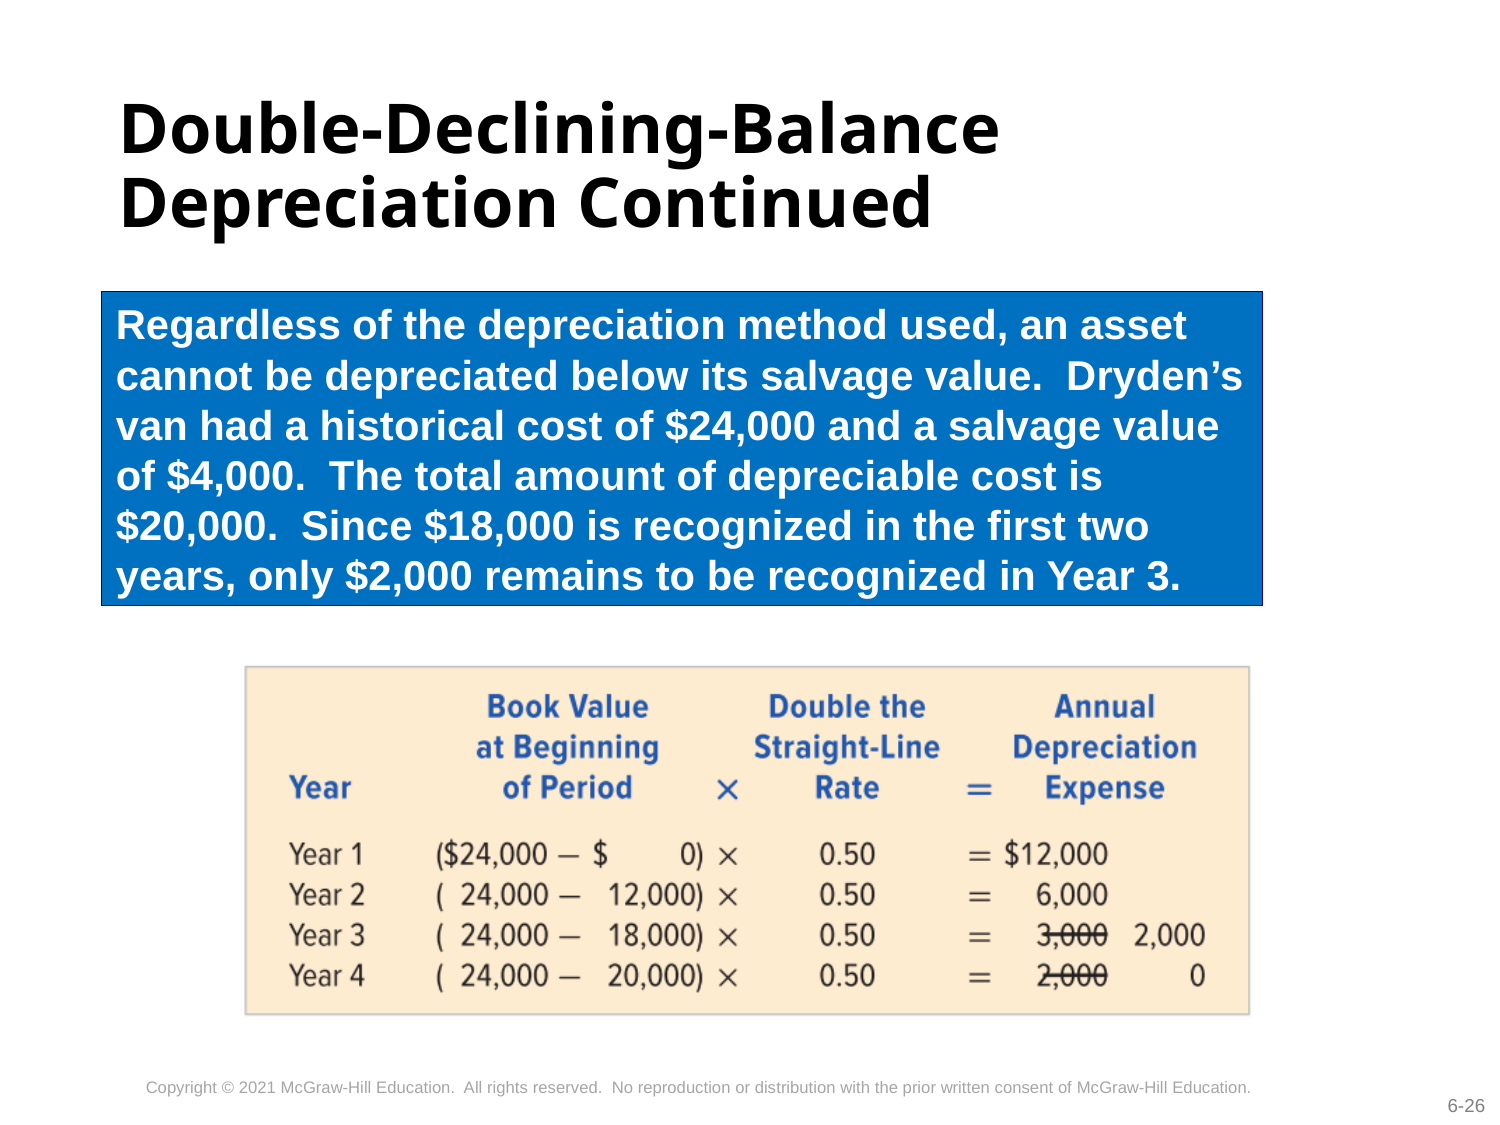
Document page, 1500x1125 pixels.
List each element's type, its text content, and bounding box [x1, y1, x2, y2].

picture [239, 662, 1261, 1022]
title Double-Declining-Balance Depreciation Continued [103, 59, 1397, 278]
text_box Regardless of the depreciation method used, an asset cannot be depreciated below its salvage value. Dryden’s van had a historical cost of $24,000 and a salvage value of $4,000. The total amount of depreciable cost is $20,000. Since $18,000 is recognized in the first two years, only $2,000 remains to be recognized in Year 3. [101, 291, 1263, 606]
